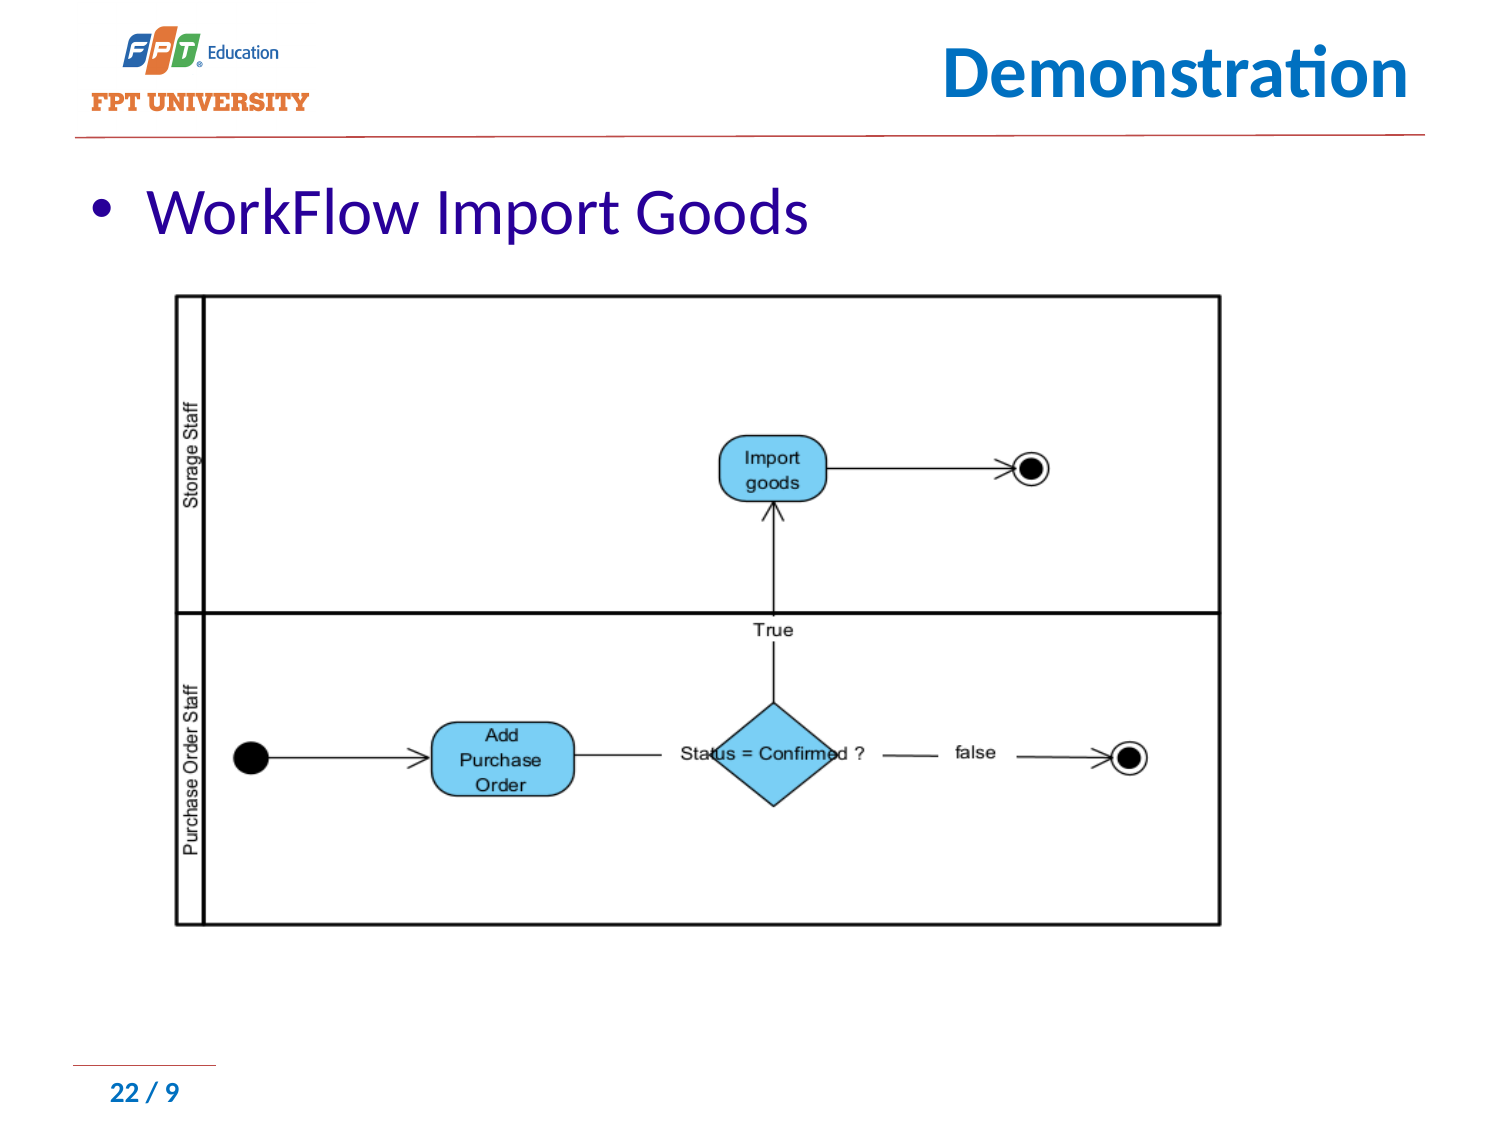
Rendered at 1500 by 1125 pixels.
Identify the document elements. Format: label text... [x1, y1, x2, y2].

title Demonstration [315, 0, 1425, 135]
picture [77, 2, 315, 133]
picture [74, 255, 1373, 961]
list WorkFlow Import Goods [75, 160, 1425, 1047]
